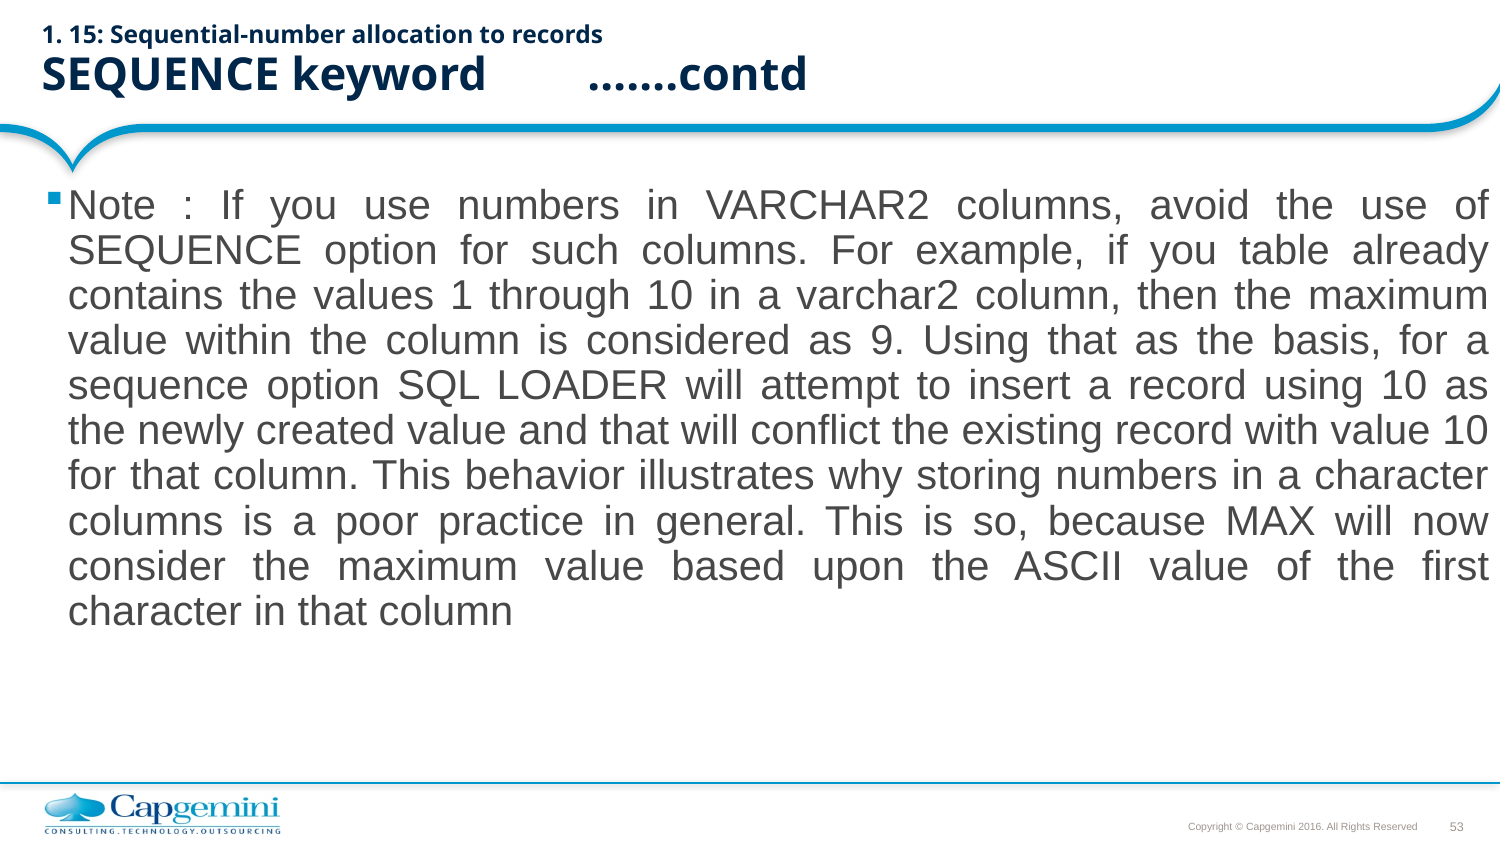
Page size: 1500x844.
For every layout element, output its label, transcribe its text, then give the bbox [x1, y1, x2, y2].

list Note : If you use numbers in VARCHAR2 columns, avoid the use of SEQUENCE option for such columns. For example, if you table already contains the values 1 through 10 in a varchar2 column, then the maximum value within the column is considered as 9. Using that as the basis, for a sequence option SQL LOADER will attempt to insert a record using 10 as the newly created value and that will conflict the existing record with value 10 for that column. This behavior illustrates why storing numbers in a character columns is a poor practice in general. This is so, because MAX will now consider the maximum value based upon the ASCII value of the first character in that column [29, 173, 1500, 772]
title 1. 15: Sequential-number allocation to records SEQUENCE keyword …….contd [0, 0, 1500, 124]
picture [44, 792, 281, 835]
